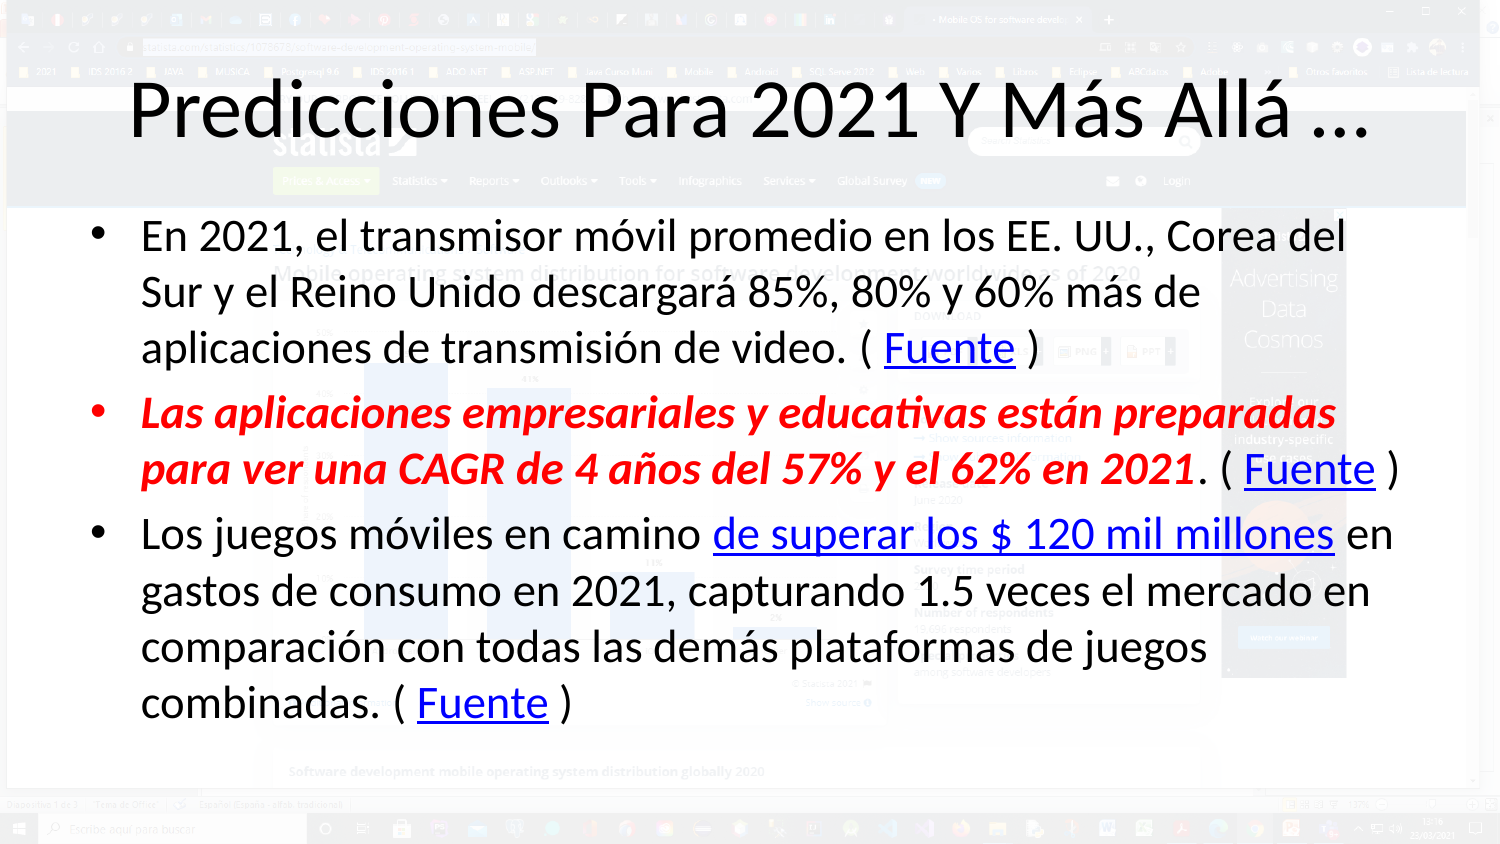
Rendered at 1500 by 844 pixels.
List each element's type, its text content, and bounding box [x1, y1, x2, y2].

title Predicciones Para 2021 Y Más Allá … [75, 33, 1425, 175]
list En 2021, el transmisor móvil promedio en los EE. UU., Corea del Sur y el Reino Unido descargará 85%, 80% y 60% más de aplicaciones de transmisión de video. ( Fuente ) Las aplicaciones empresariales y educativas están preparadas para ver una CAGR de 4 años del 57% y el 62% en 2021. ( Fuente ) Los juegos móviles en camino de superar los $ 120 mil millones en gastos de consumo en 2021, capturando 1.5 veces el mercado en comparación con todas las demás plataformas de juegos combinadas. ( Fuente ) [75, 196, 1425, 754]
